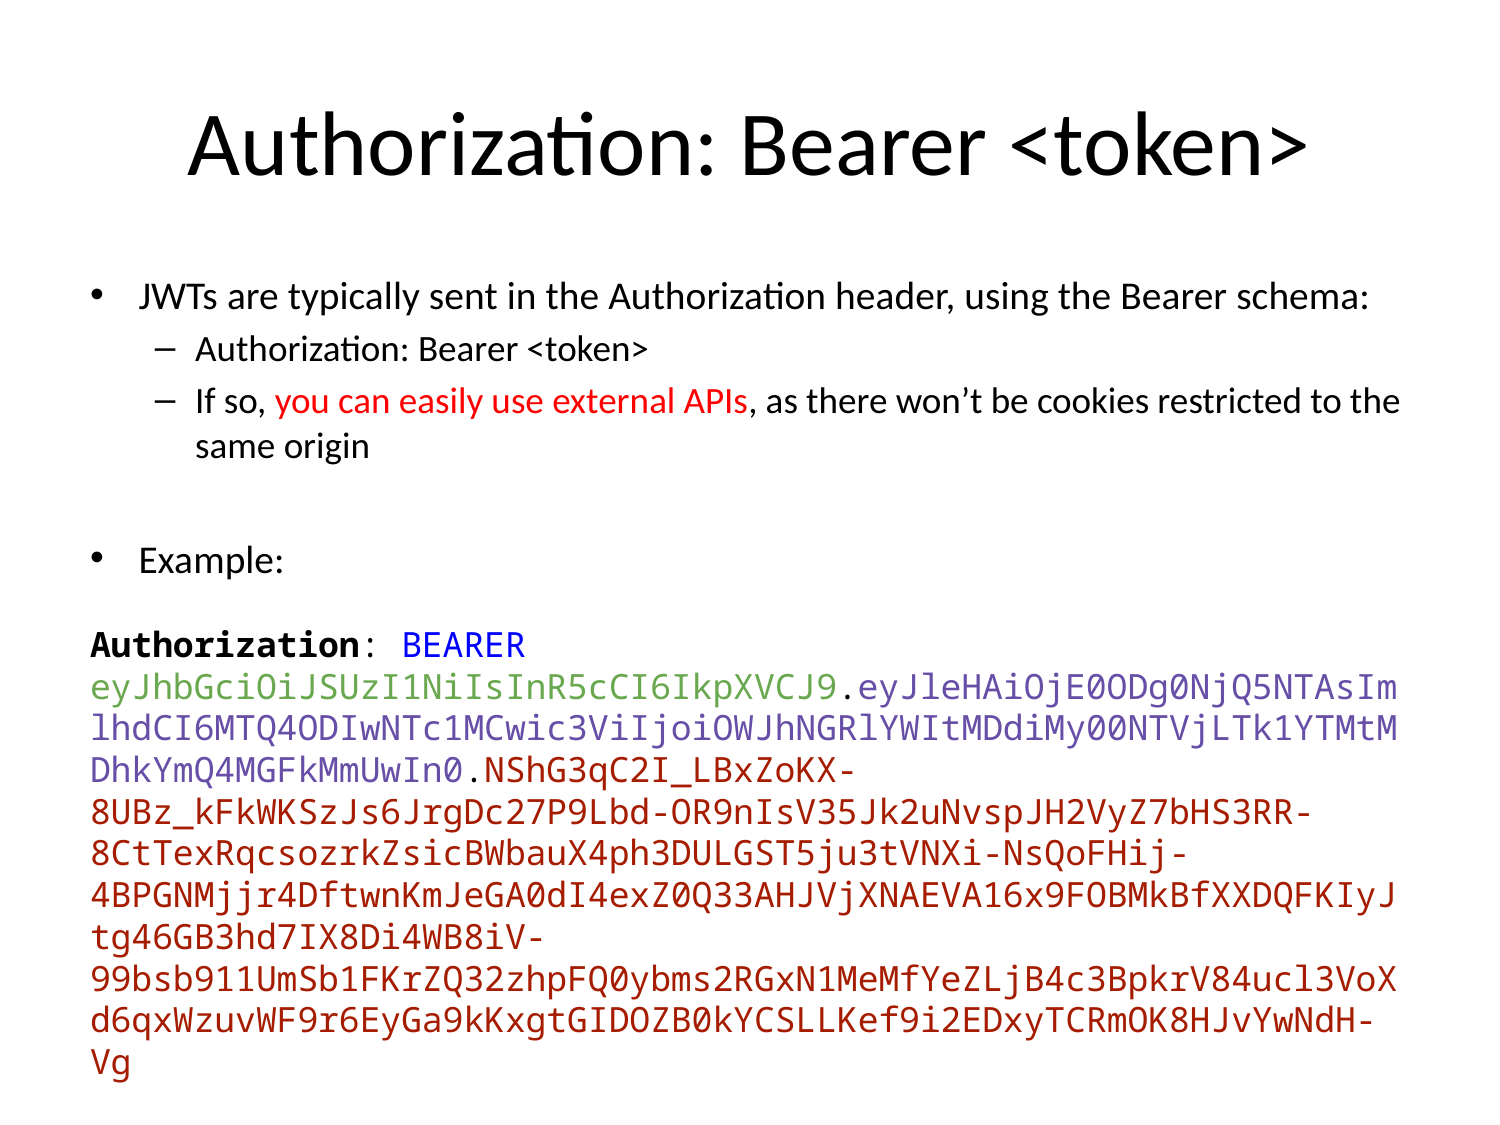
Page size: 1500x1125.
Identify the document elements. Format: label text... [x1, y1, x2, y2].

list JWTs are typically sent in the Authorization header, using the Bearer schema: Authorization: Bearer <token> If so, you can easily use external APIs, as there won’t be cookies restricted to the same origin Example: Authorization: BEARER eyJhbGciOiJSUzI1NiIsInR5cCI6IkpXVCJ9.eyJleHAiOjE0ODg0NjQ5NTAsImlhdCI6MTQ4ODIwNTc1MCwic3ViIjoiOWJhNGRlYWItMDdiMy00NTVjLTk1YTMtMDhkYmQ4MGFkMmUwIn0.NShG3qC2I_LBxZoKX-8UBz_kFkWKSzJs6JrgDc27P9Lbd-OR9nIsV35Jk2uNvspJH2VyZ7bHS3RR-8CtTexRqcsozrkZsicBWbauX4ph3DULGST5ju3tVNXi-NsQoFHij-4BPGNMjjr4DftwnKmJeGA0dI4exZ0Q33AHJVjXNAEVA16x9FOBMkBfXXDQFKIyJtg46GB3hd7IX8Di4WB8iV-99bsb911UmSb1FKrZQ32zhpFQ0ybms2RGxN1MeMfYeZLjB4c3BpkrV84ucl3VoXd6qxWzuvWF9r6EyGa9kKxgtGIDOZB0kYCSLLKef9i2EDxyTCRmOK8HJvYwNdH-Vg [75, 262, 1425, 1106]
title Authorization: Bearer <token> [75, 45, 1425, 233]
